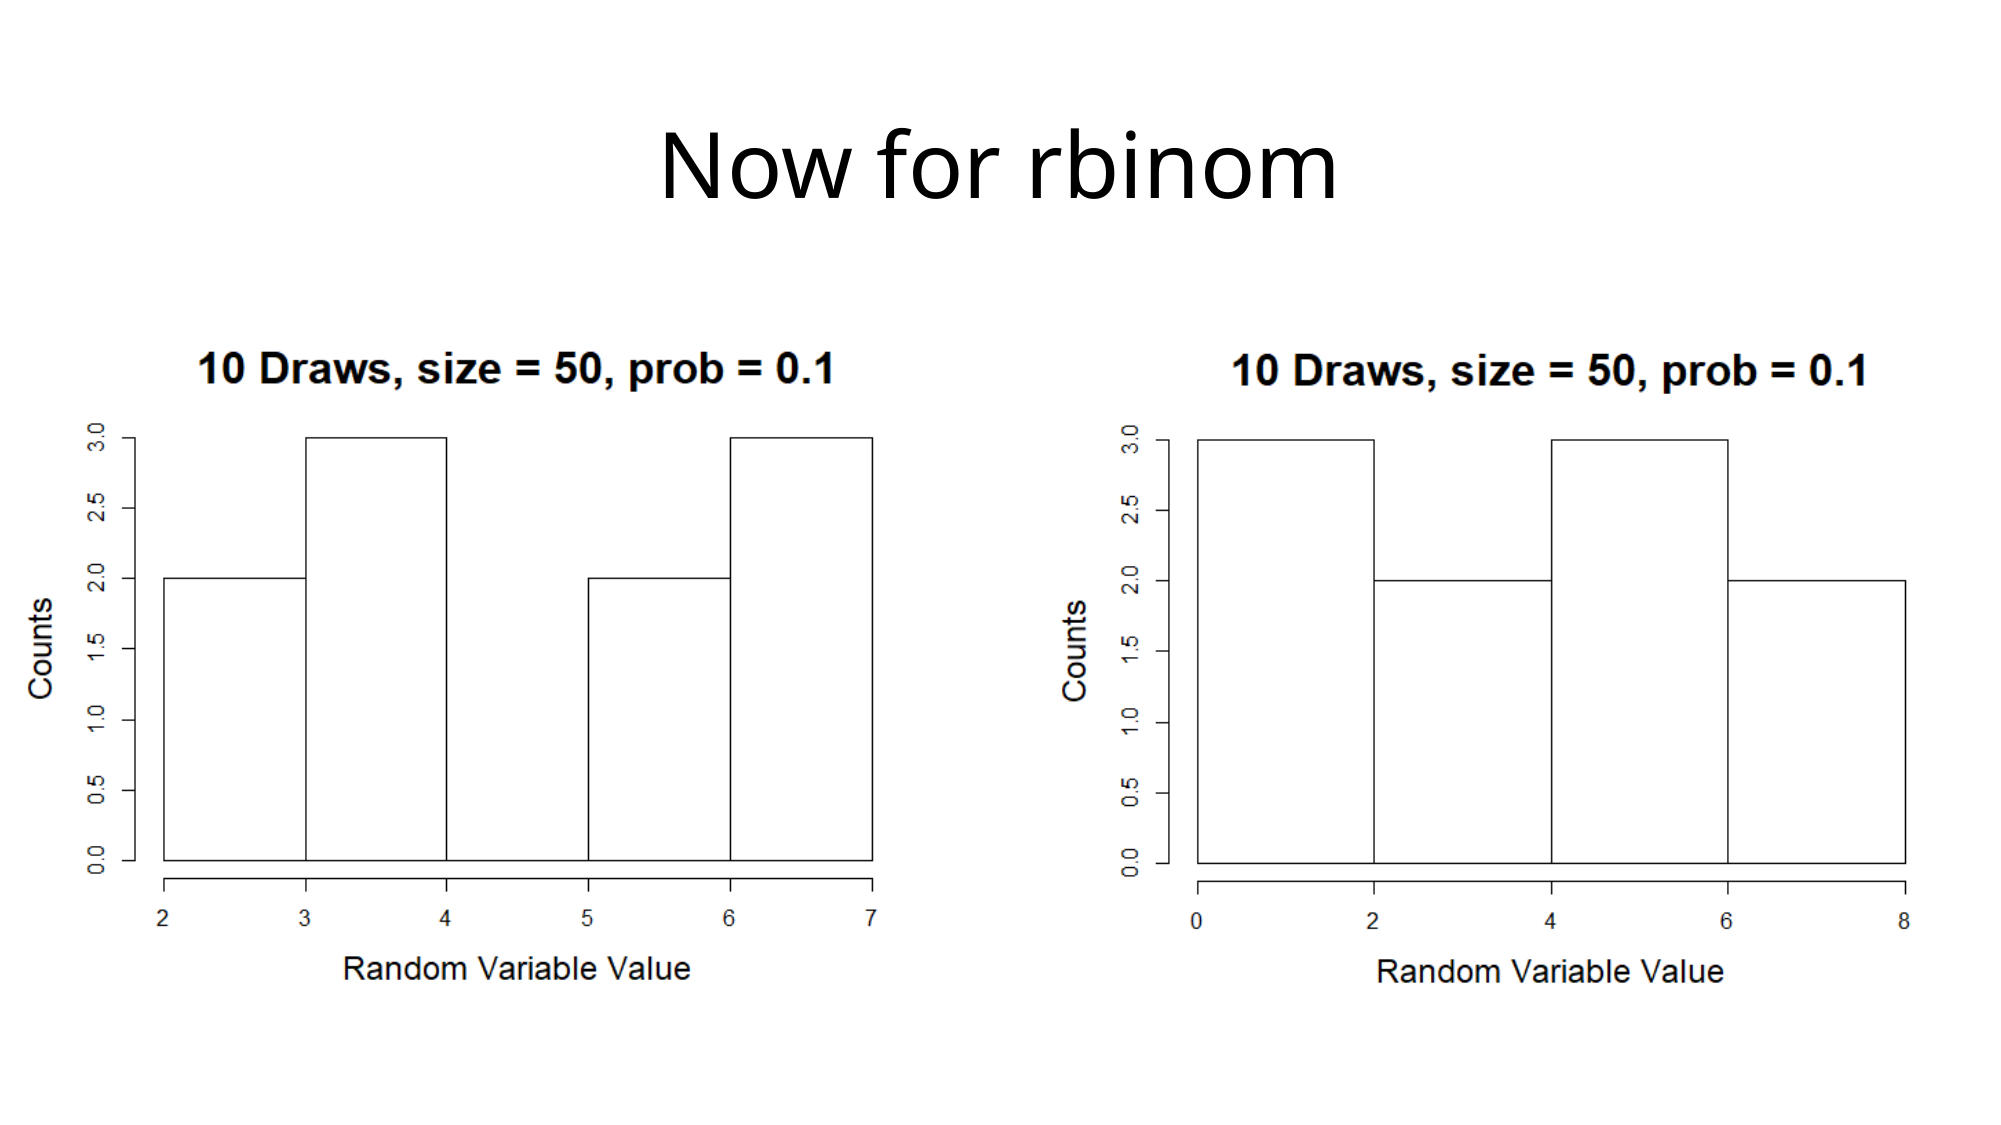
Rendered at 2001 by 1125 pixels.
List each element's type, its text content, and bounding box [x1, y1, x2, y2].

title Now for rbinom [137, 59, 1863, 278]
picture [27, 312, 956, 1013]
picture [1061, 314, 1989, 1016]
